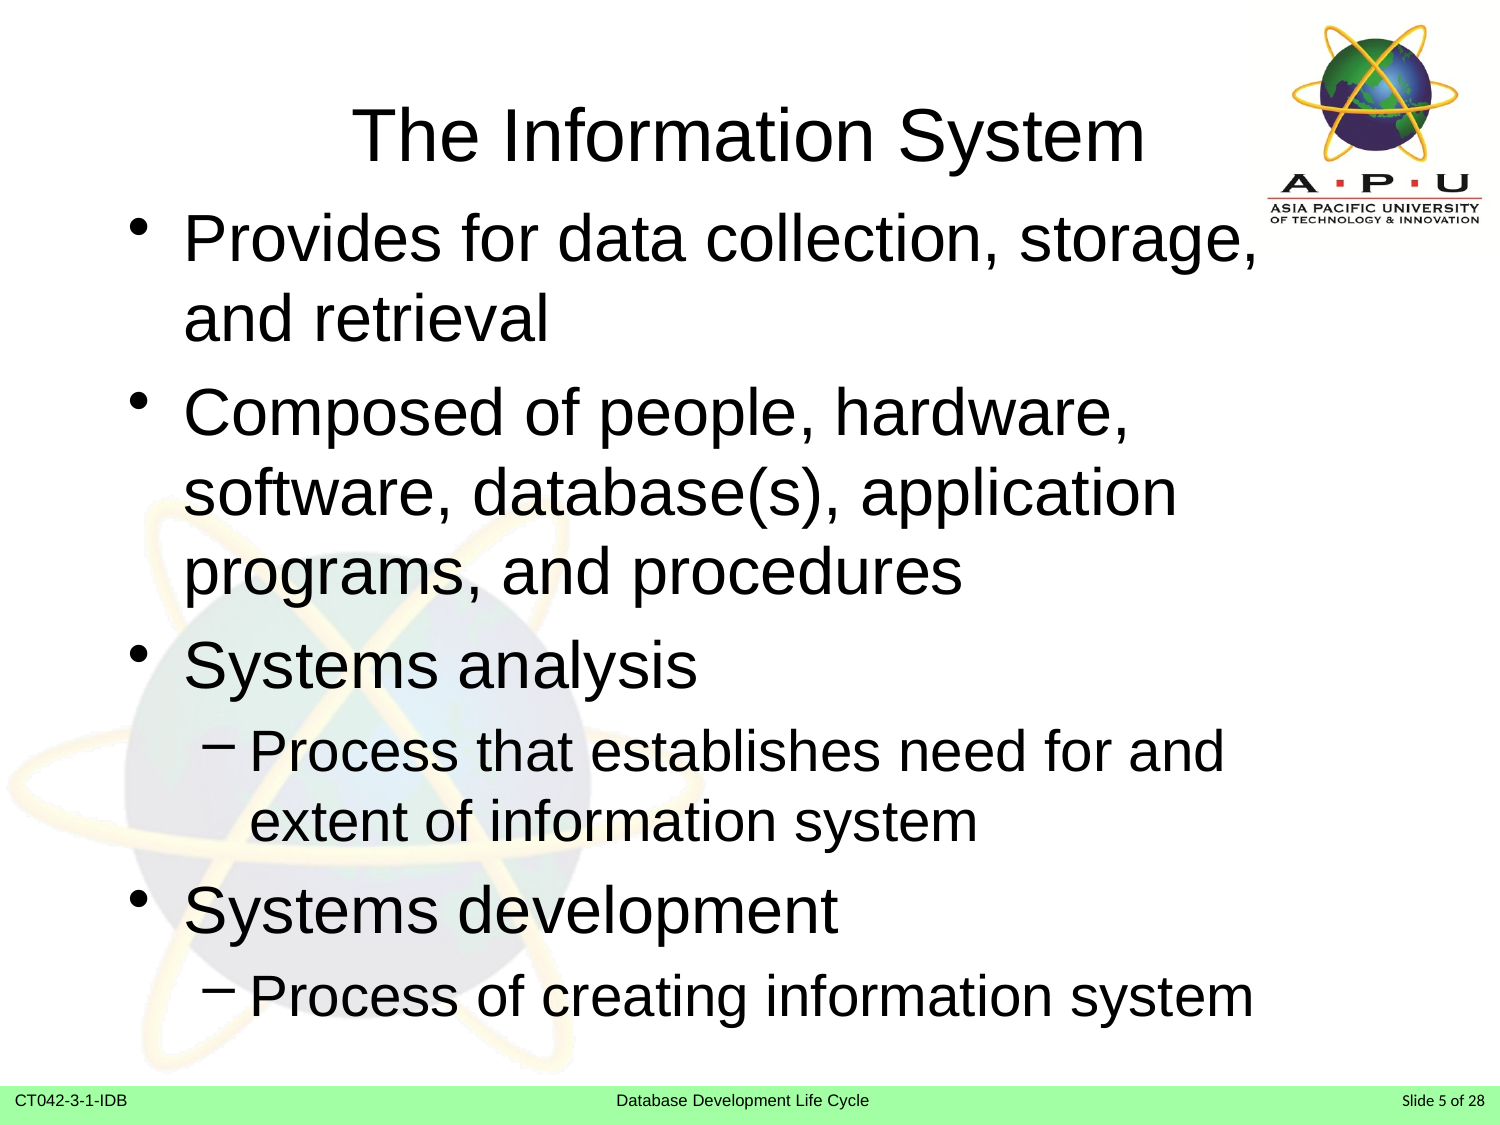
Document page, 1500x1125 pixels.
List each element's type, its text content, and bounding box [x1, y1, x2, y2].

list Provides for data collection, storage, and retrieval Composed of people, hardware, software, database(s), application programs, and procedures Systems analysis Process that establishes need for and extent of information system Systems development Process of creating information system [112, 187, 1388, 938]
title The Information System [112, 37, 1388, 187]
picture [1251, 0, 1500, 249]
